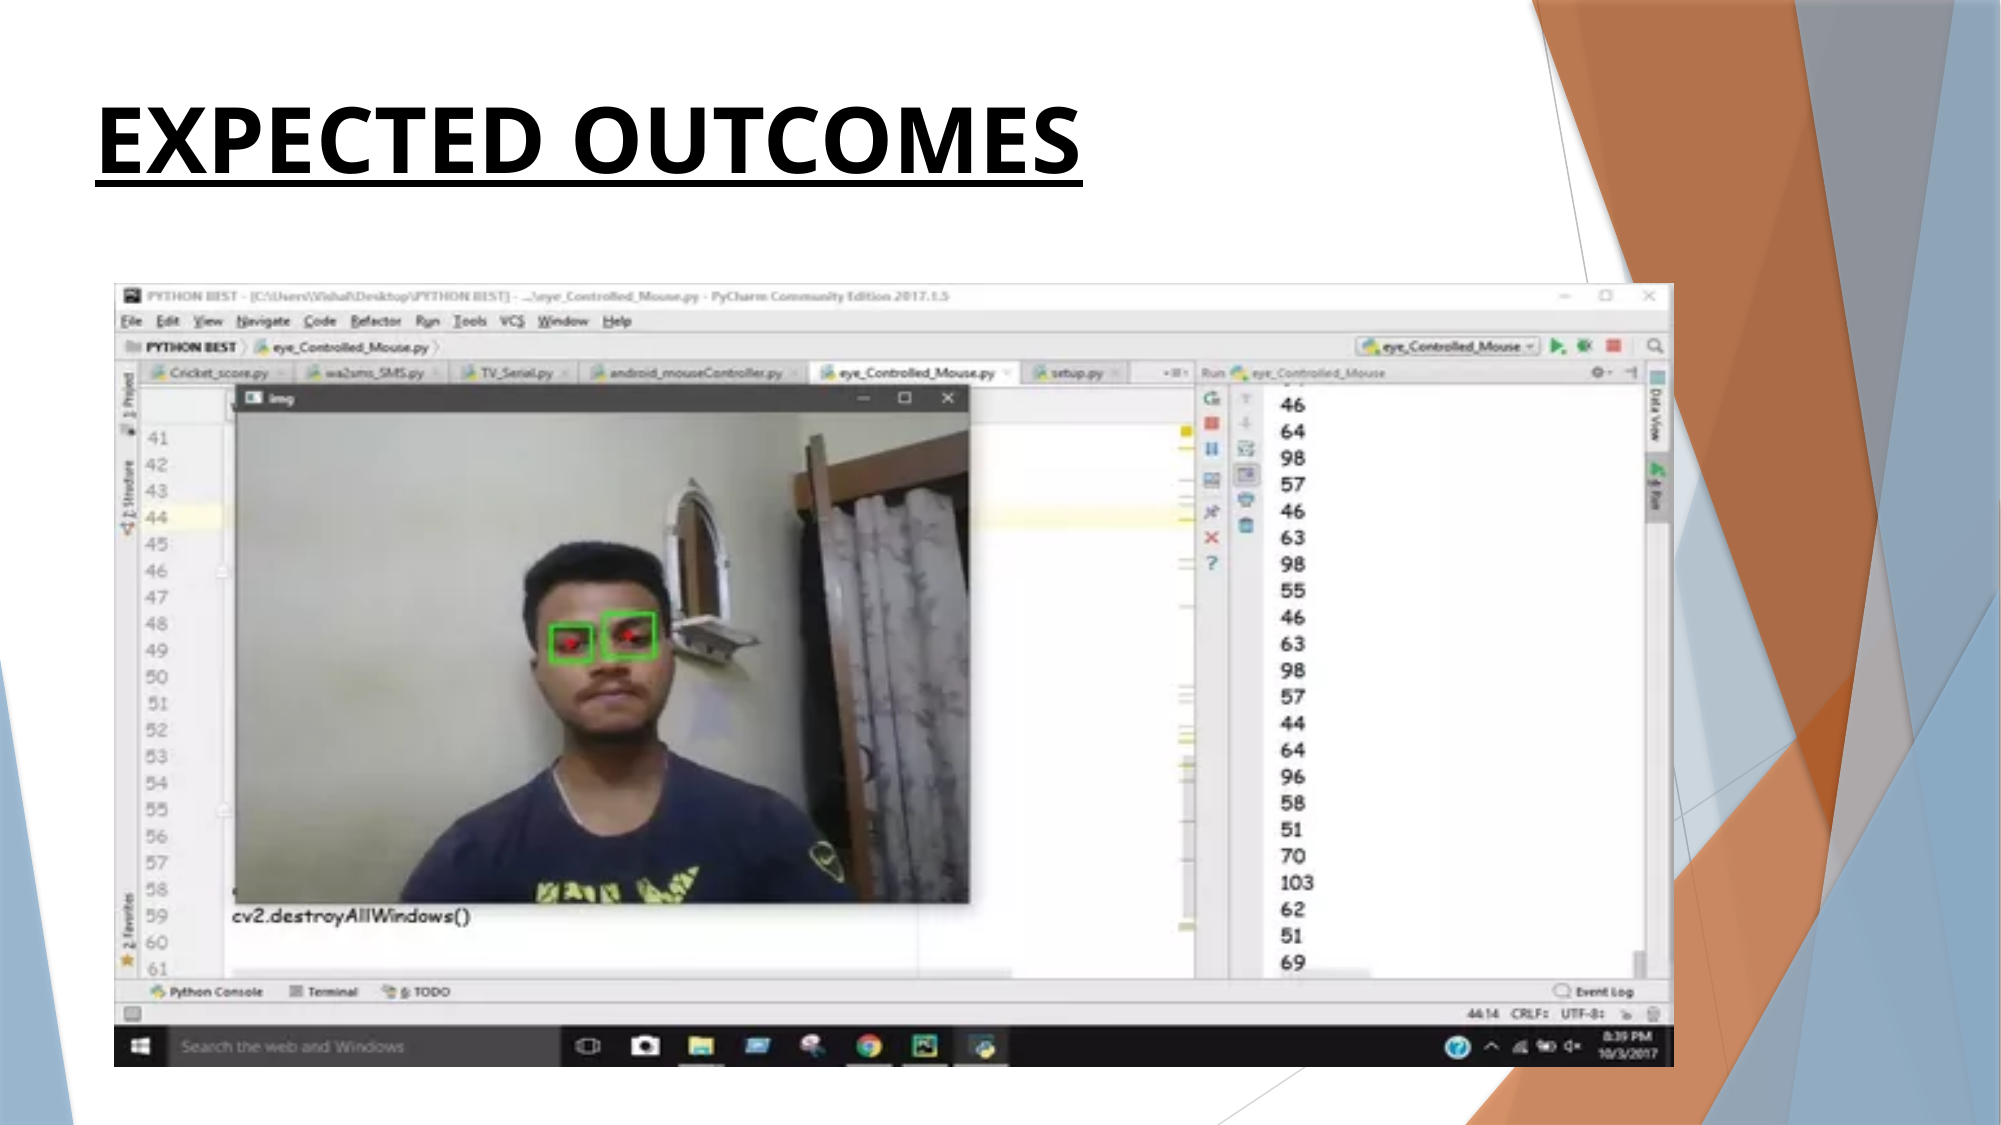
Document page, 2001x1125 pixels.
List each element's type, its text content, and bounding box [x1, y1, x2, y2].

picture [114, 283, 1674, 1068]
text_box EXPECTED OUTCOMES [80, 74, 1241, 199]
